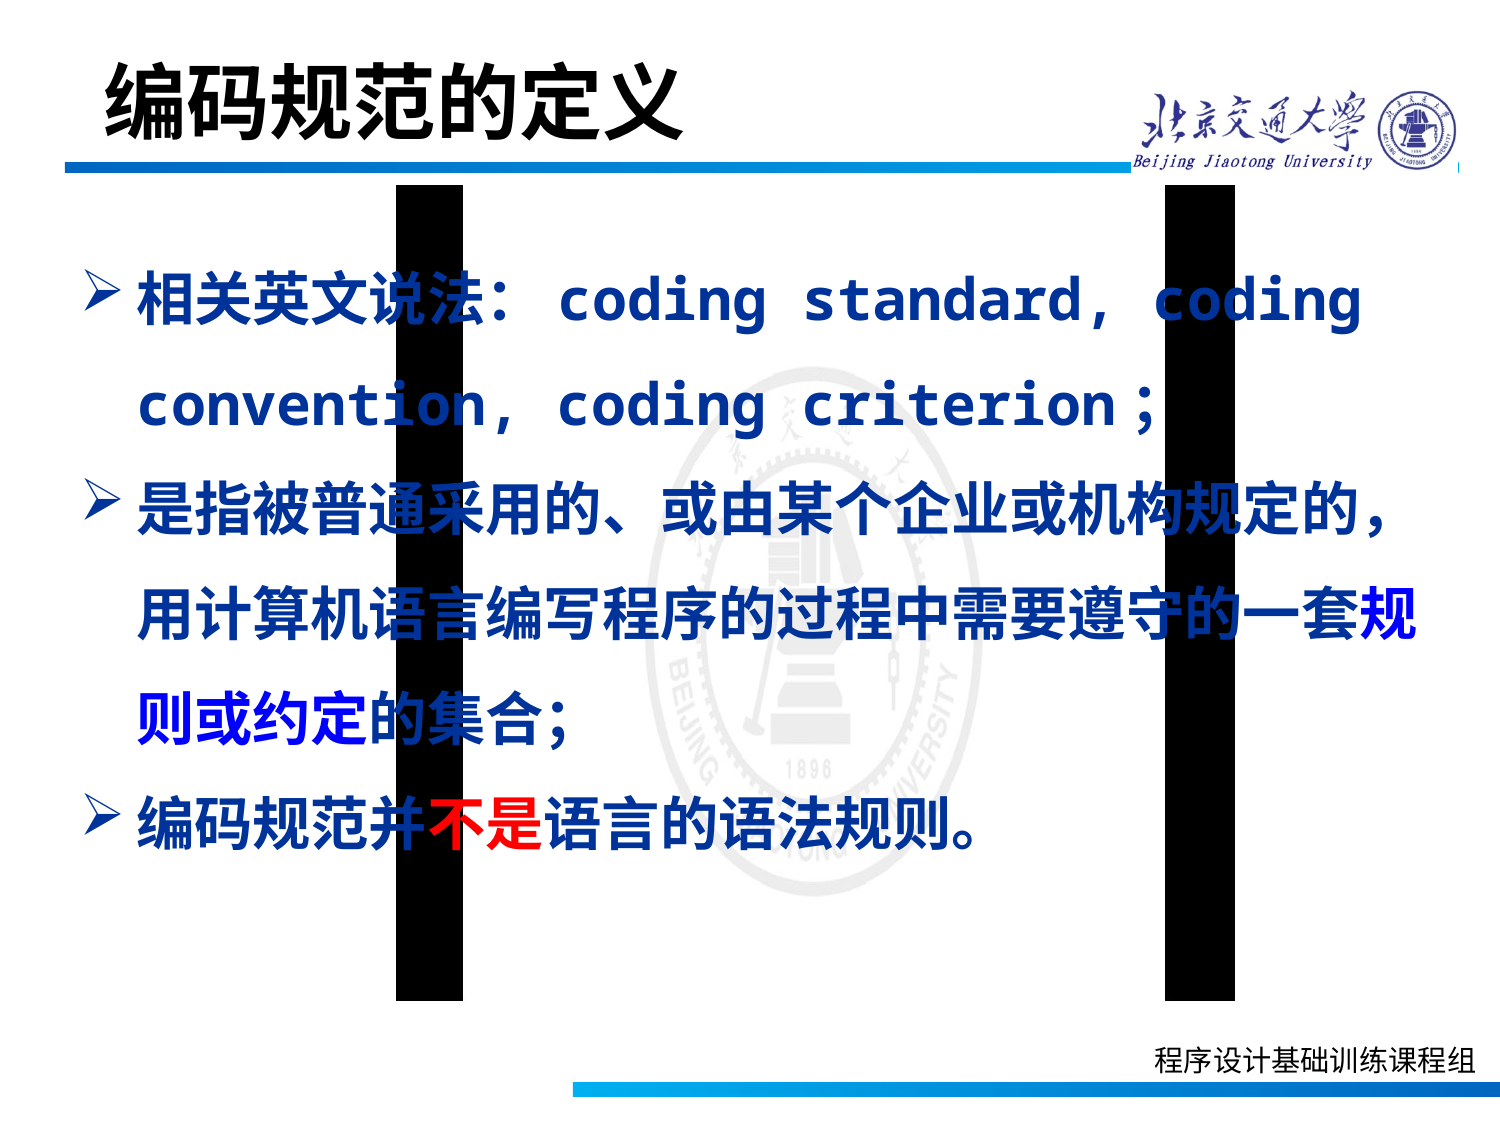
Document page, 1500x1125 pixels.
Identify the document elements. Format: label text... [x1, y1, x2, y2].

text_box 编码规范的定义 [88, 42, 756, 158]
text_box 相关英文说法：coding standard, coding convention, coding criterion； 是指被普通采用的、或由某个企业或机构规定的，用计算机语言编写程序的过程中需要遵守的一套规则或约定的集合； 编码规范并不是语言的语法规则。 [64, 219, 1447, 865]
text_box 程序设计基础训练课程组 [1139, 1034, 1495, 1085]
picture [1131, 83, 1458, 173]
